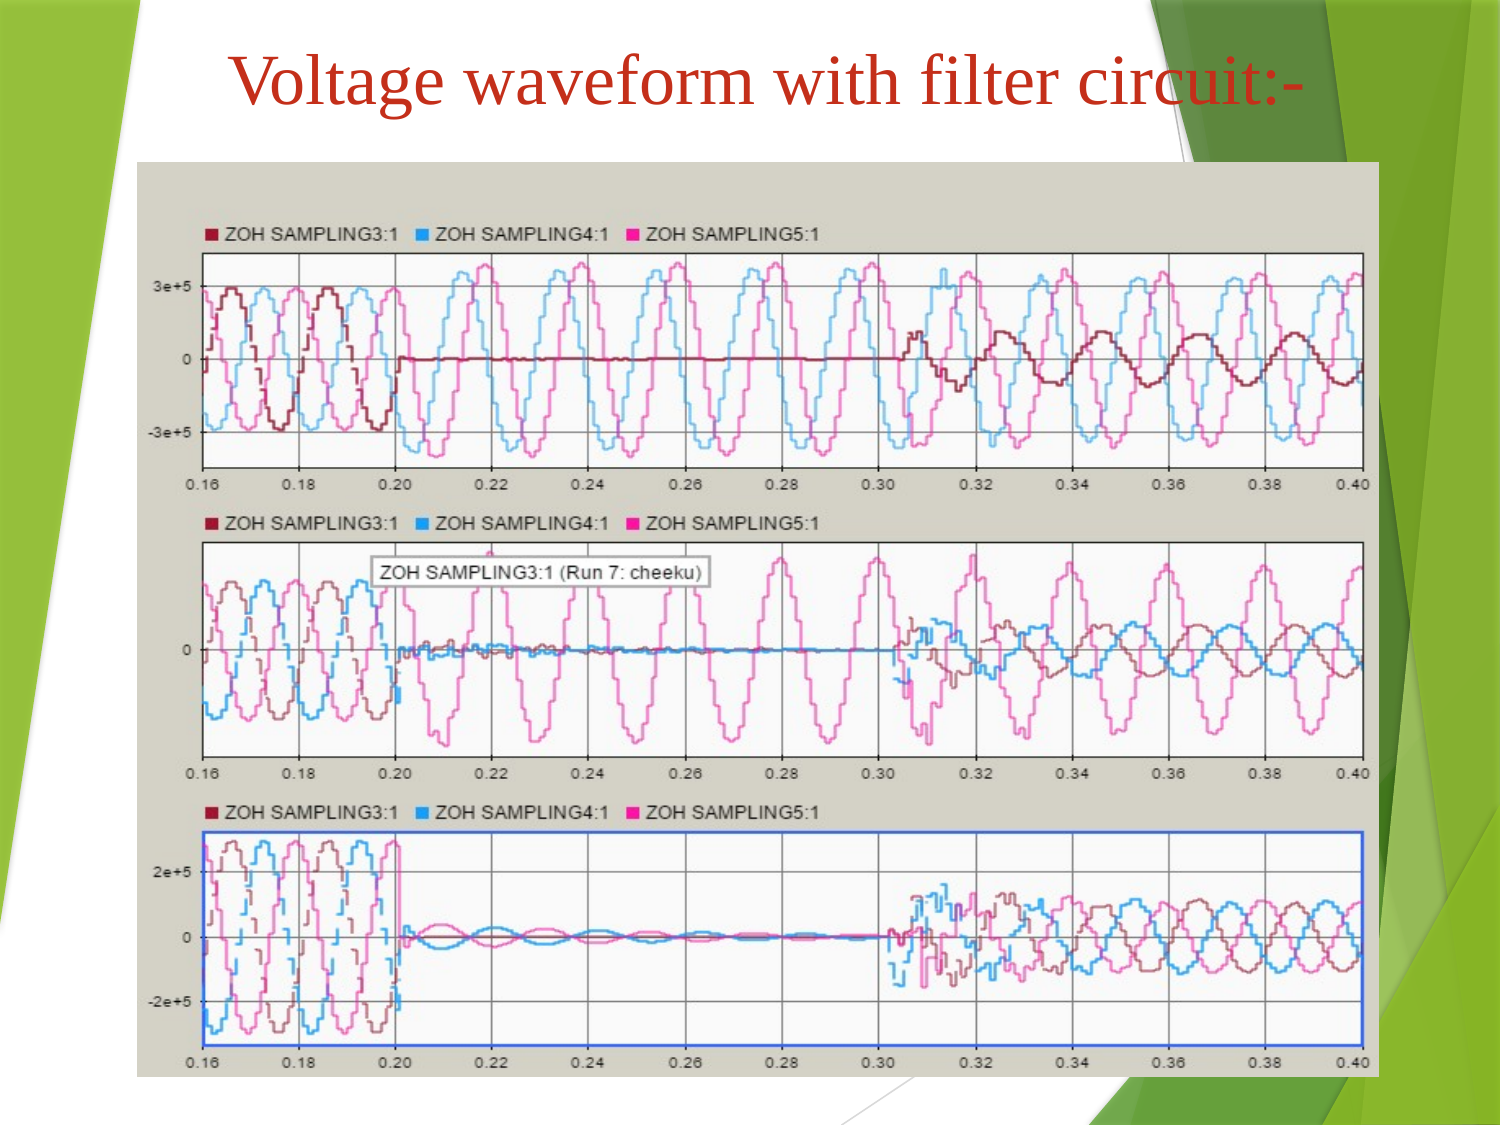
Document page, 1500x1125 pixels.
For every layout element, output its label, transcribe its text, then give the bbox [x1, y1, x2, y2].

text_box Voltage waveform with filter circuit:- [212, 24, 1443, 213]
picture [136, 161, 1379, 1078]
